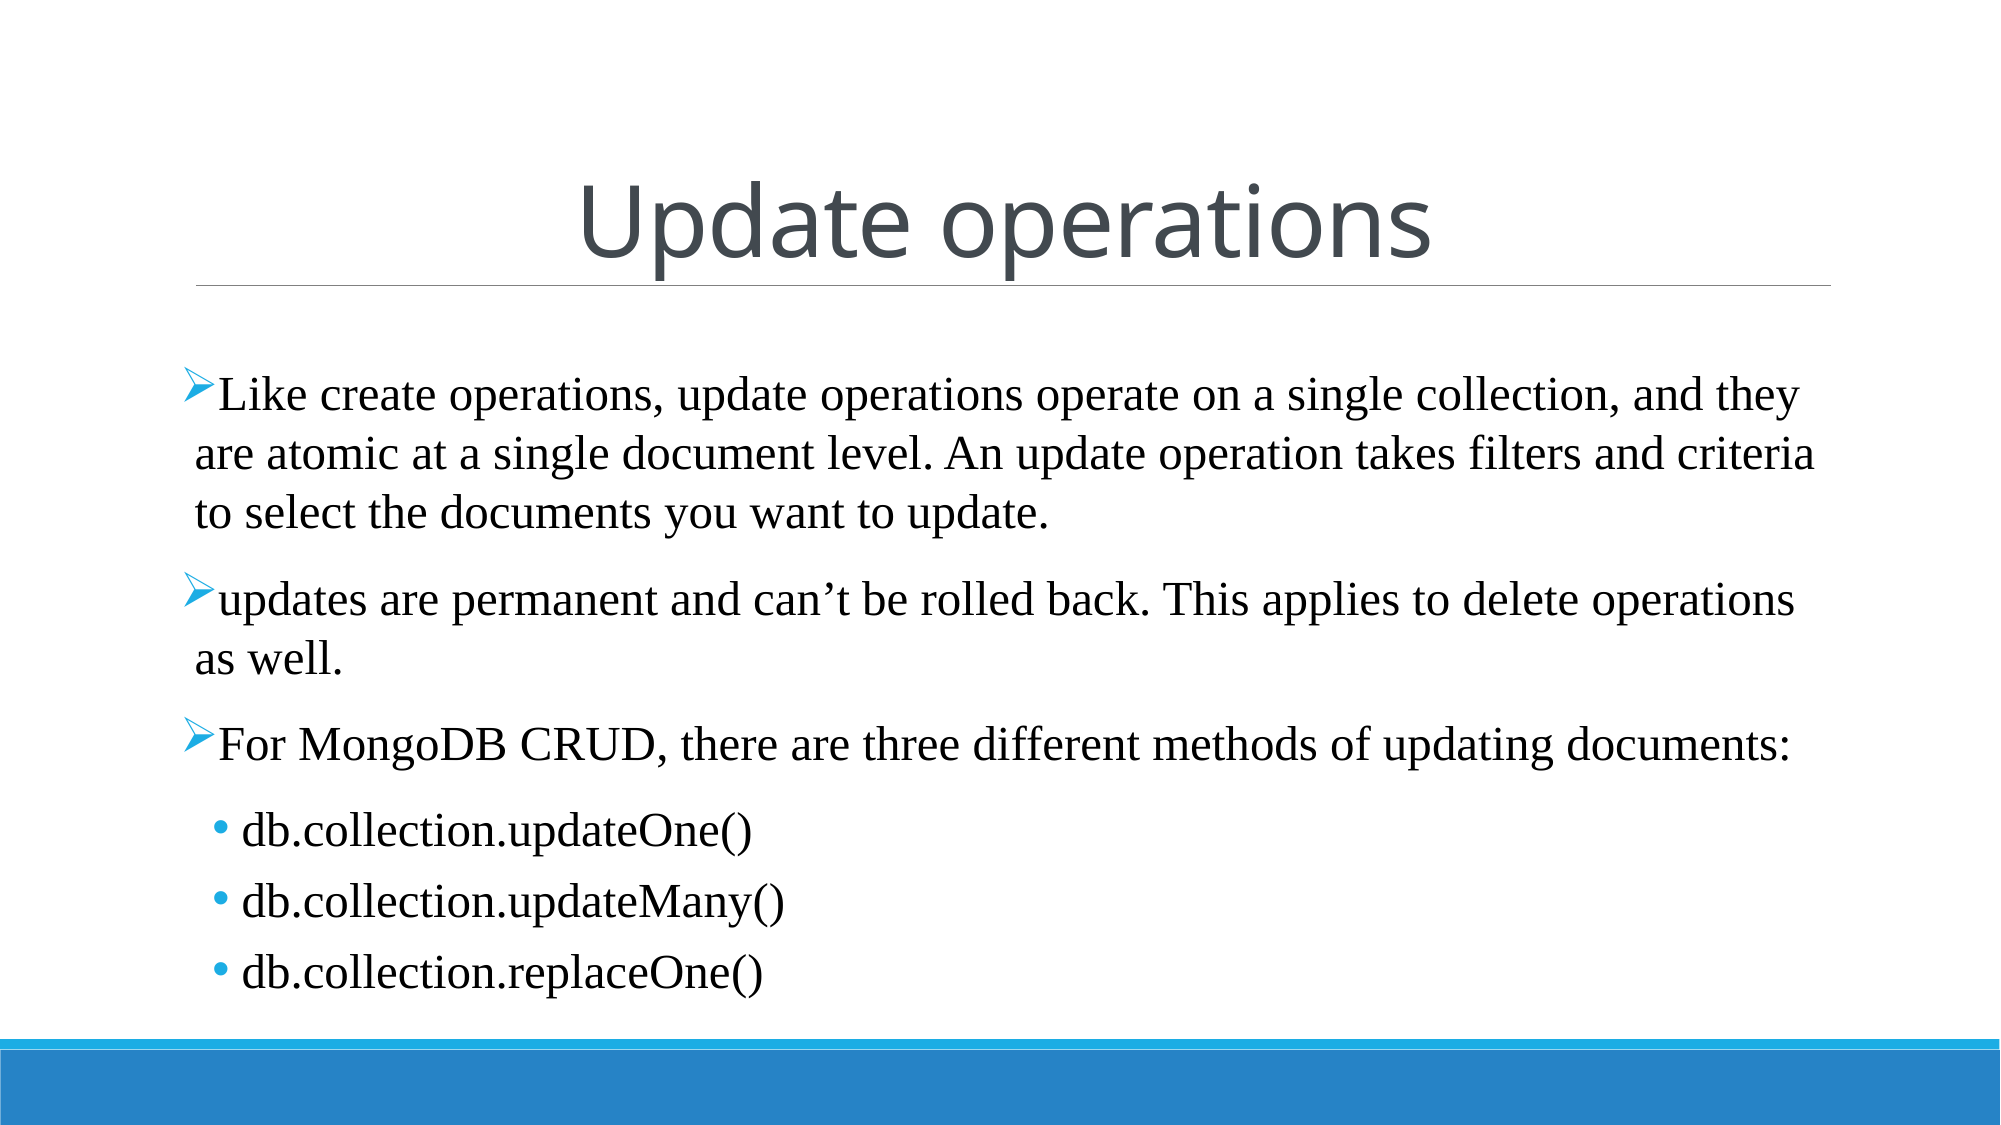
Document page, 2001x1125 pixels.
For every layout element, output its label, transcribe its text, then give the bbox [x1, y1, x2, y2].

list Like create operations, update operations operate on a single collection, and they are atomic at a single document level. An update operation takes filters and criteria to select the documents you want to update. updates are permanent and can’t be rolled back. This applies to delete operations as well. For MongoDB CRUD, there are three different methods of updating documents: db.collection.updateOne() db.collection.updateMany() db.collection.replaceOne() [180, 354, 1830, 1014]
title Update operations [180, 47, 1830, 285]
